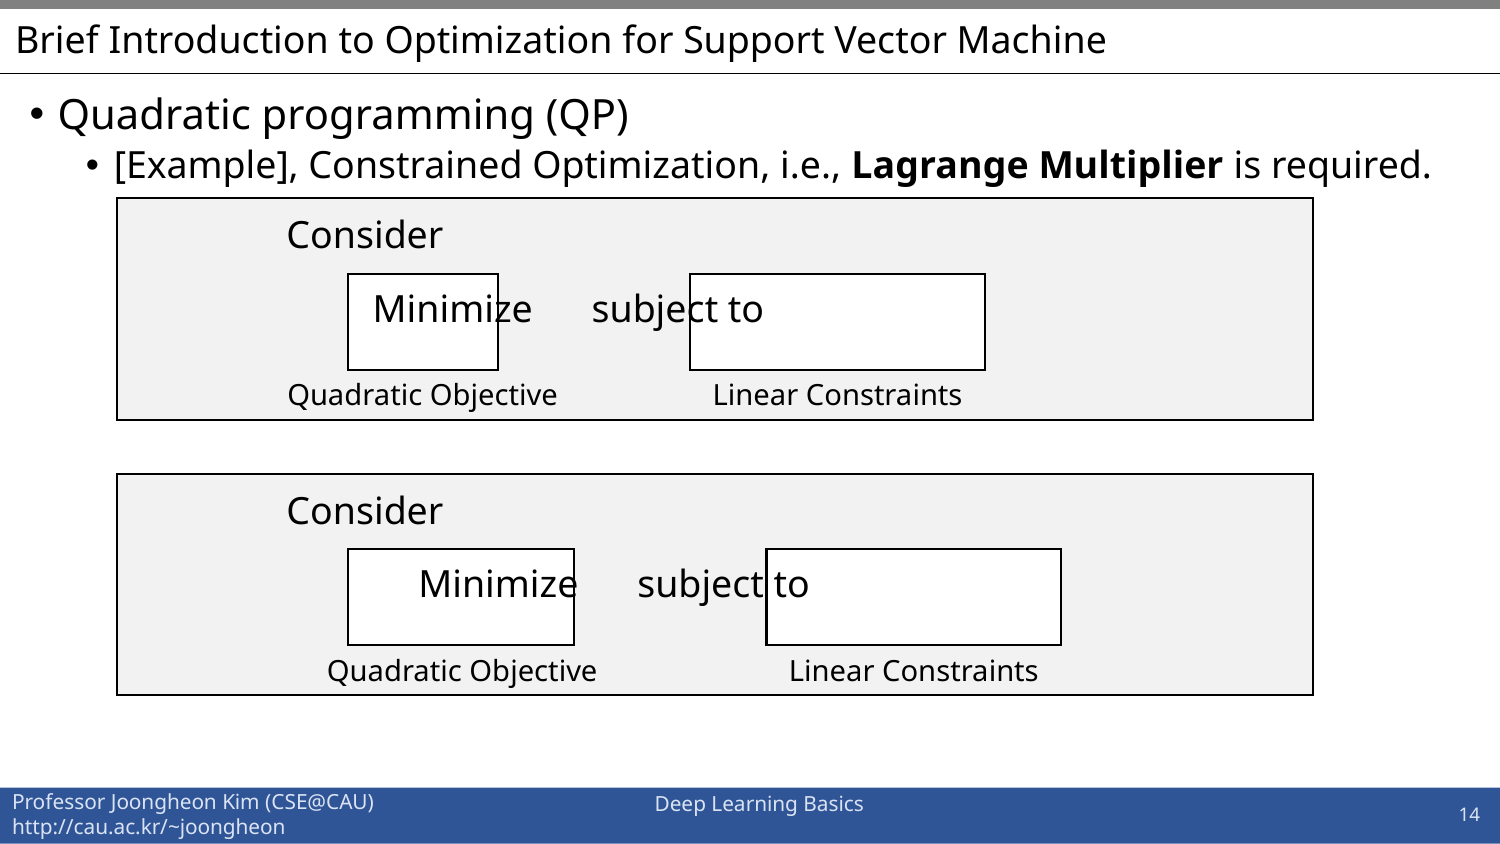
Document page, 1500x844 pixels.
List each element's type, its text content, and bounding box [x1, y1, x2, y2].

text_box [766, 549, 1062, 646]
text_box [116, 473, 1314, 696]
text_box Quadratic Objective [312, 644, 613, 695]
list Quadratic programming (QP) [Example], Constrained Optimization, i.e., Lagrange Multiplier is required. [14, 86, 1491, 781]
text_box Linear Constraints [698, 369, 978, 419]
title Brief Introduction to Optimization for Support Vector Machine [0, 9, 1314, 74]
text_box Linear Constraints [774, 644, 1054, 695]
text_box Quadratic Objective [272, 369, 573, 419]
slide_number 14 [1157, 792, 1495, 838]
text_box [348, 549, 574, 644]
